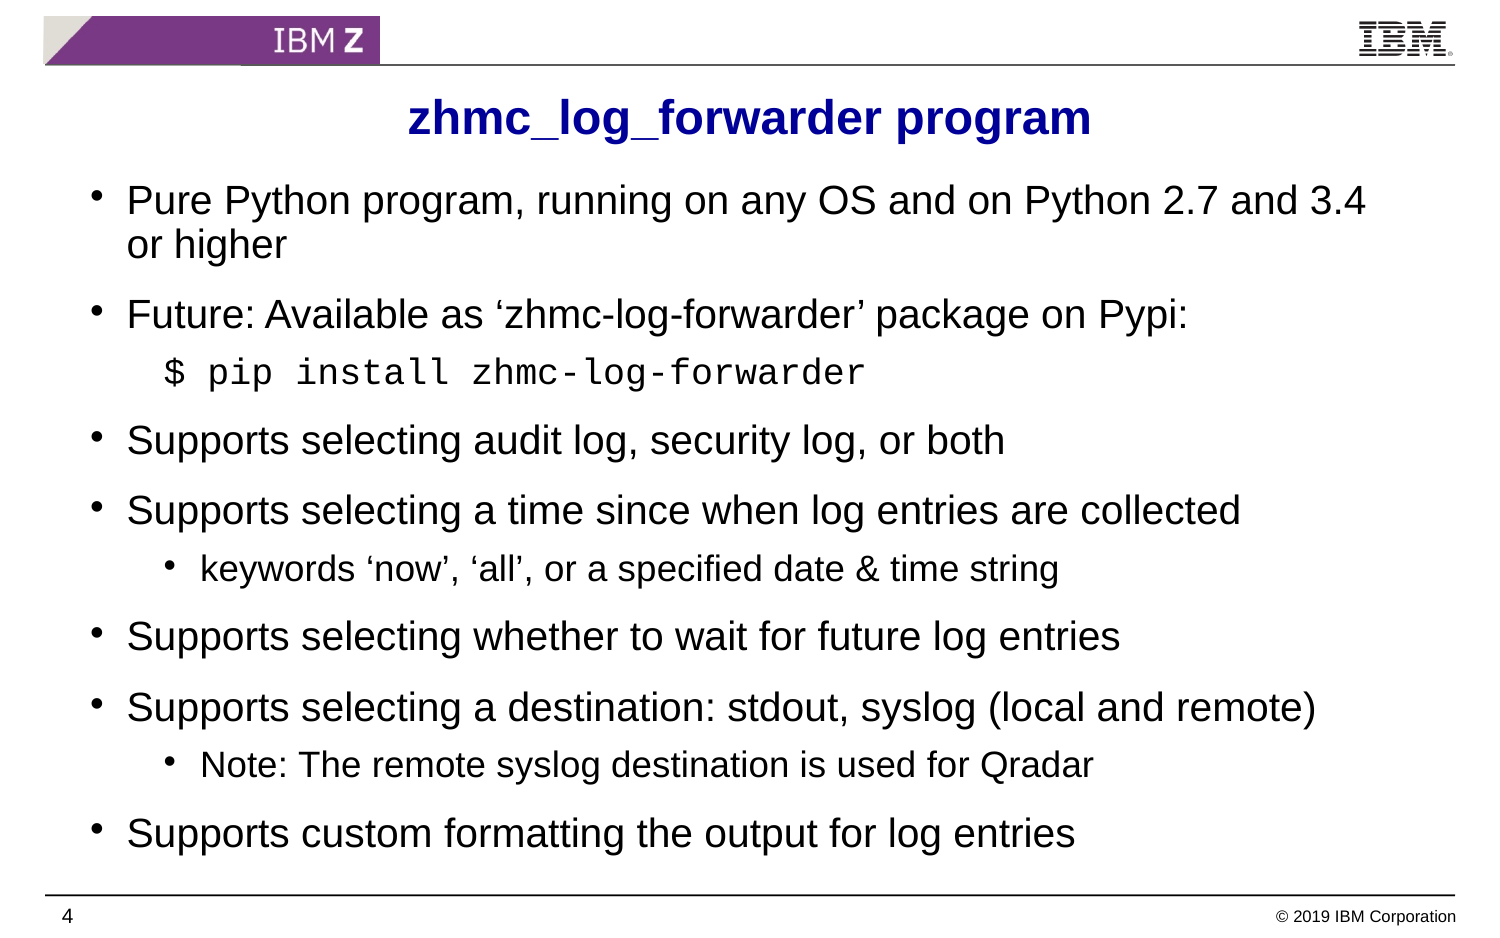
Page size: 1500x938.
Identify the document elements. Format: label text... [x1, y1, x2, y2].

list Pure Python program, running on any OS and on Python 2.7 and 3.4 or higher Future: Available as ‘zhmc-log-forwarder’ package on Pypi: $ pip install zhmc-log-forwarder Supports selecting audit log, security log, or both Supports selecting a time since when log entries are collected keywords ‘now’, ‘all’, or a specified date & time string Supports selecting whether to wait for future log entries Supports selecting a destination: stdout, syslog (local and remote) Note: The remote syslog destination is used for Qradar Supports custom formatting the output for log entries [75, 171, 1425, 868]
picture [43, 16, 380, 64]
title zhmc_log_forwarder program [75, 84, 1425, 153]
